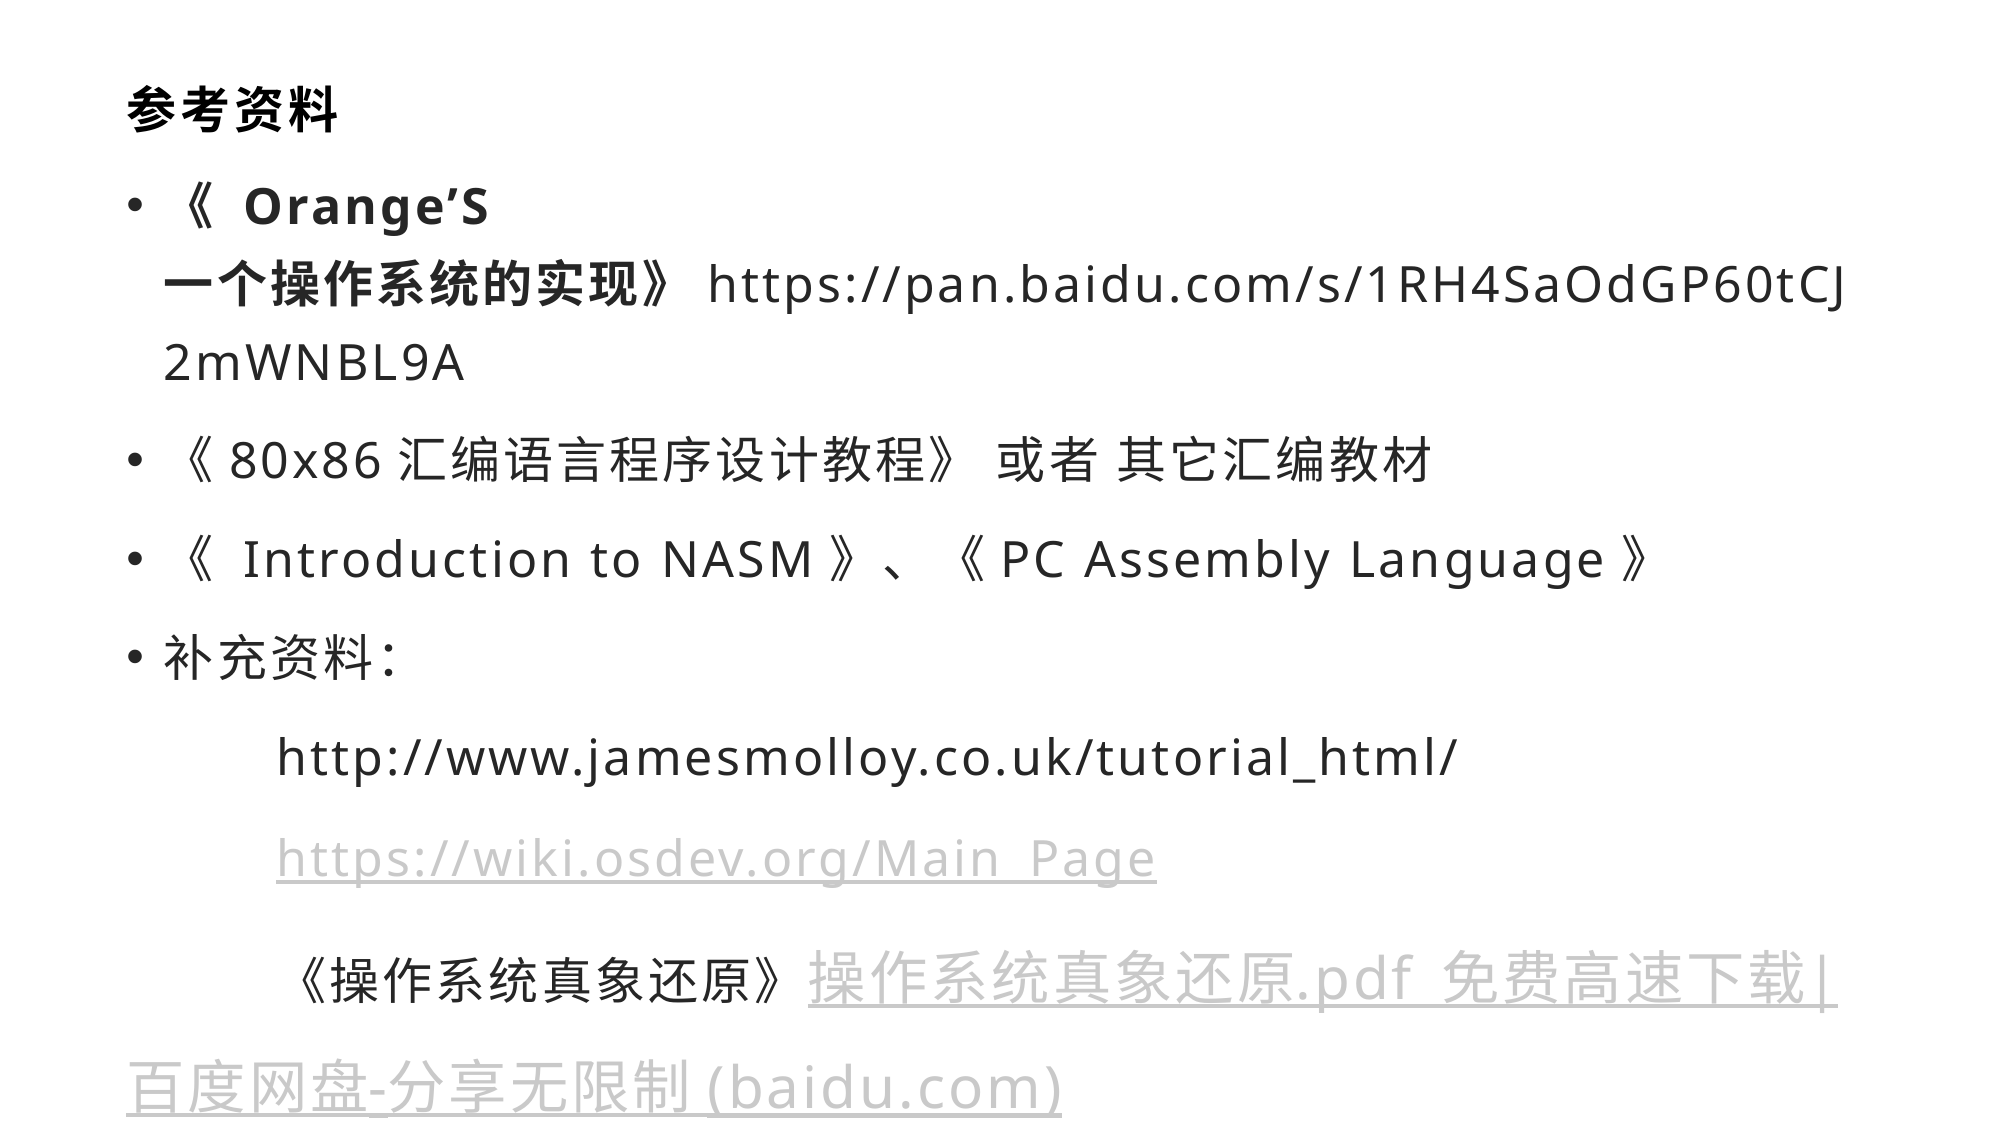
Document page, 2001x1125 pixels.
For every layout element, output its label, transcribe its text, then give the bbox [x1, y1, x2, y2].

list 《 Orange’S 一个操作系统的实现》https://pan.baidu.com/s/1RH4SaOdGP60tCJ2mWNBL9A 《80x86汇编语言程序设计教程》 或者 其它汇编教材 《 Introduction to NASM》、《PC Assembly Language》 补充资料： http://www.jamesmolloy.co.uk/tutorial_html/ https://wiki.osdev.org/Main_Page 《操作系统真象还原》操作系统真象还原.pdf_免费高速下载|百度网盘-分享无限制 (baidu.com) [109, 156, 1891, 1041]
title 参考资料 [109, 72, 1891, 146]
